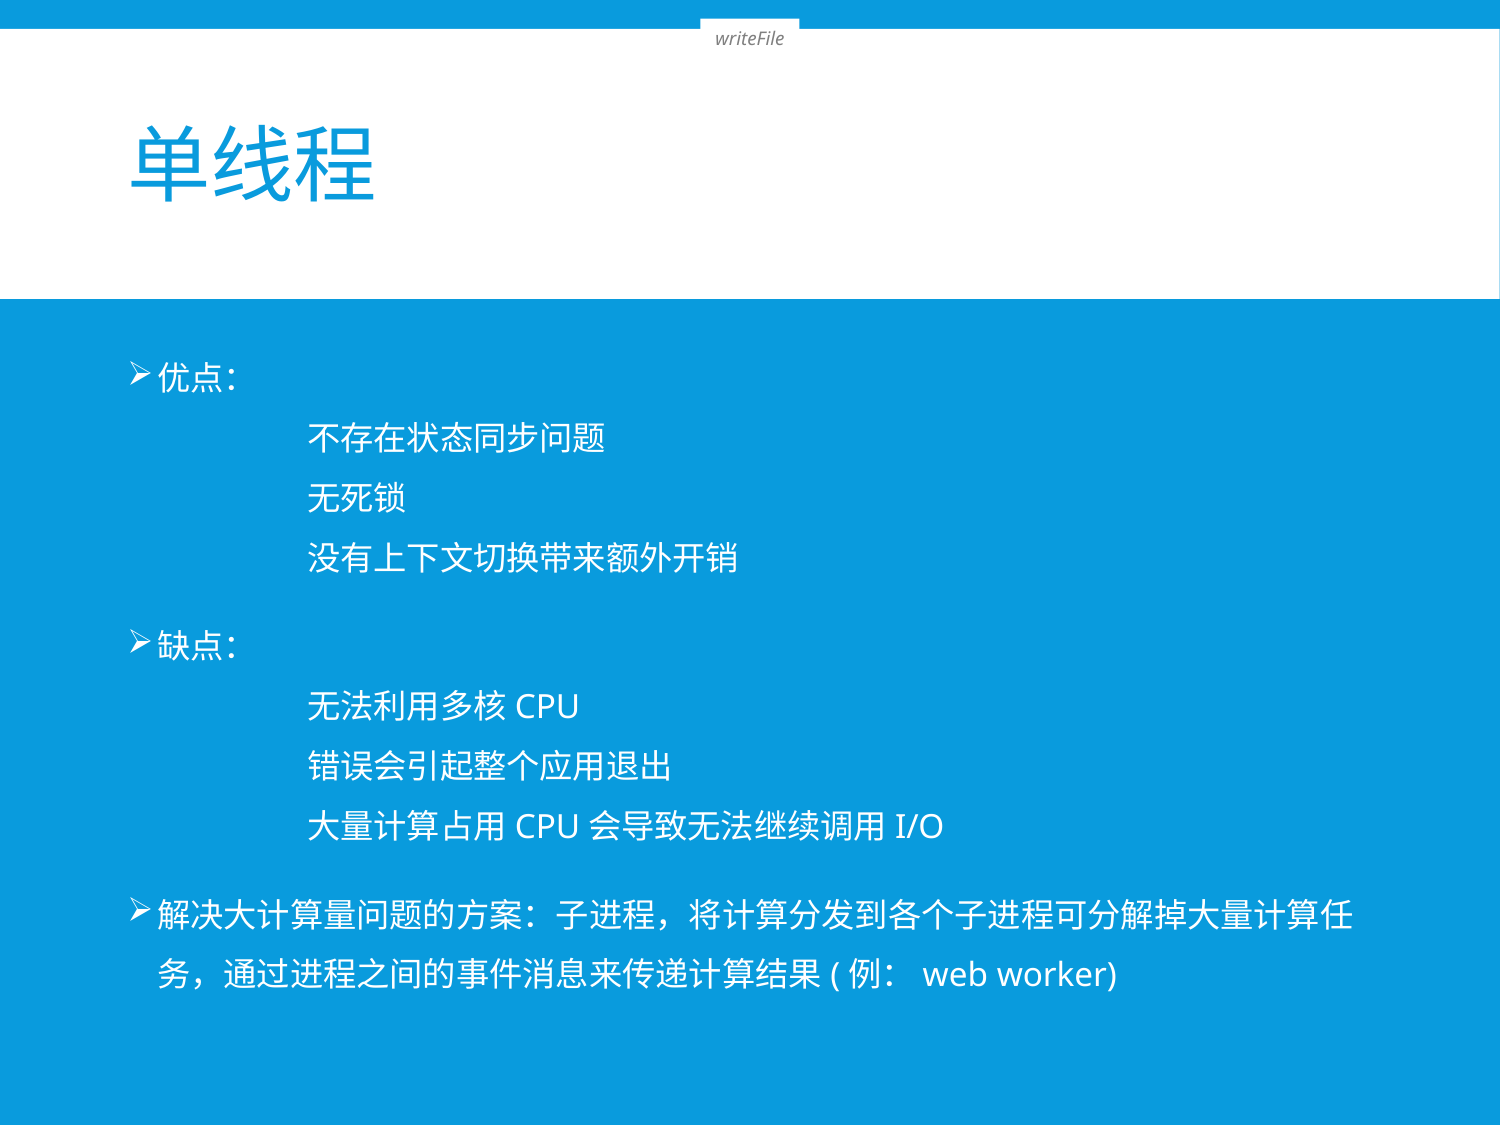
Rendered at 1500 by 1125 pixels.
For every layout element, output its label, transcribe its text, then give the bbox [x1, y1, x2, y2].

title 单线程 [112, 46, 1388, 295]
list 优点： 不存在状态同步问题 无死锁 没有上下文切换带来额外开销 缺点： 无法利用多核CPU 错误会引起整个应用退出 大量计算占用CPU会导致无法继续调用I/O 解决大计算量问题的方案：子进程，将计算分发到各个子进程可分解掉大量计算任务，通过进程之间的事件消息来传递计算结果(例：web worker) [112, 329, 1388, 1020]
text_box writeFile [700, 18, 800, 57]
